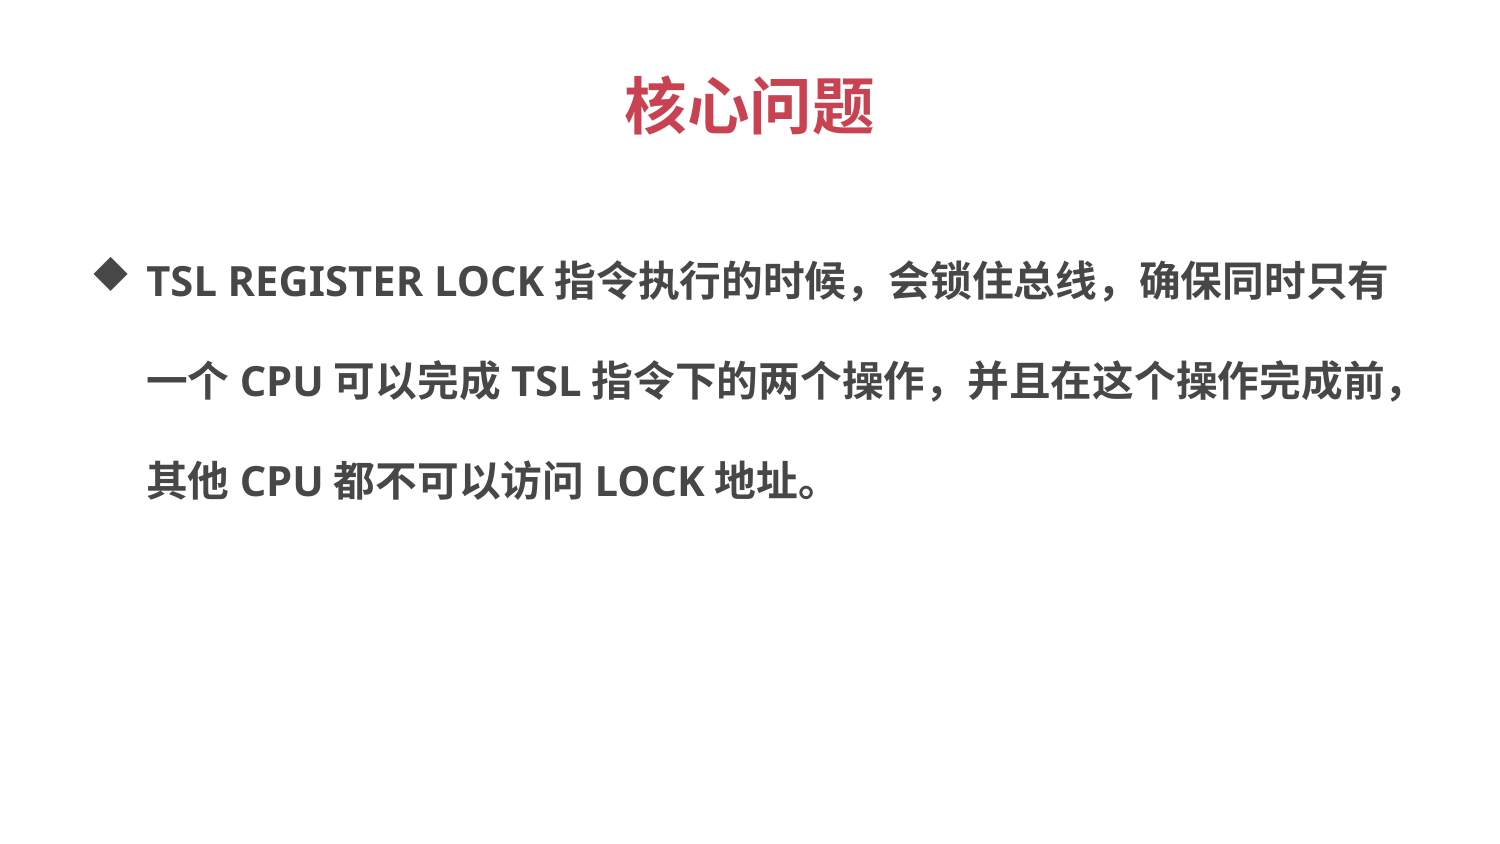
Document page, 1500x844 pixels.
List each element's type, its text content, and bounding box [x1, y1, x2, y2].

list TSL REGISTER LOCK指令执行的时候，会锁住总线，确保同时只有一个CPU可以完成TSL指令下的两个操作，并且在这个操作完成前，其他CPU都不可以访问LOCK地址。 [74, 196, 1426, 754]
title 核心问题 [74, 33, 1426, 175]
